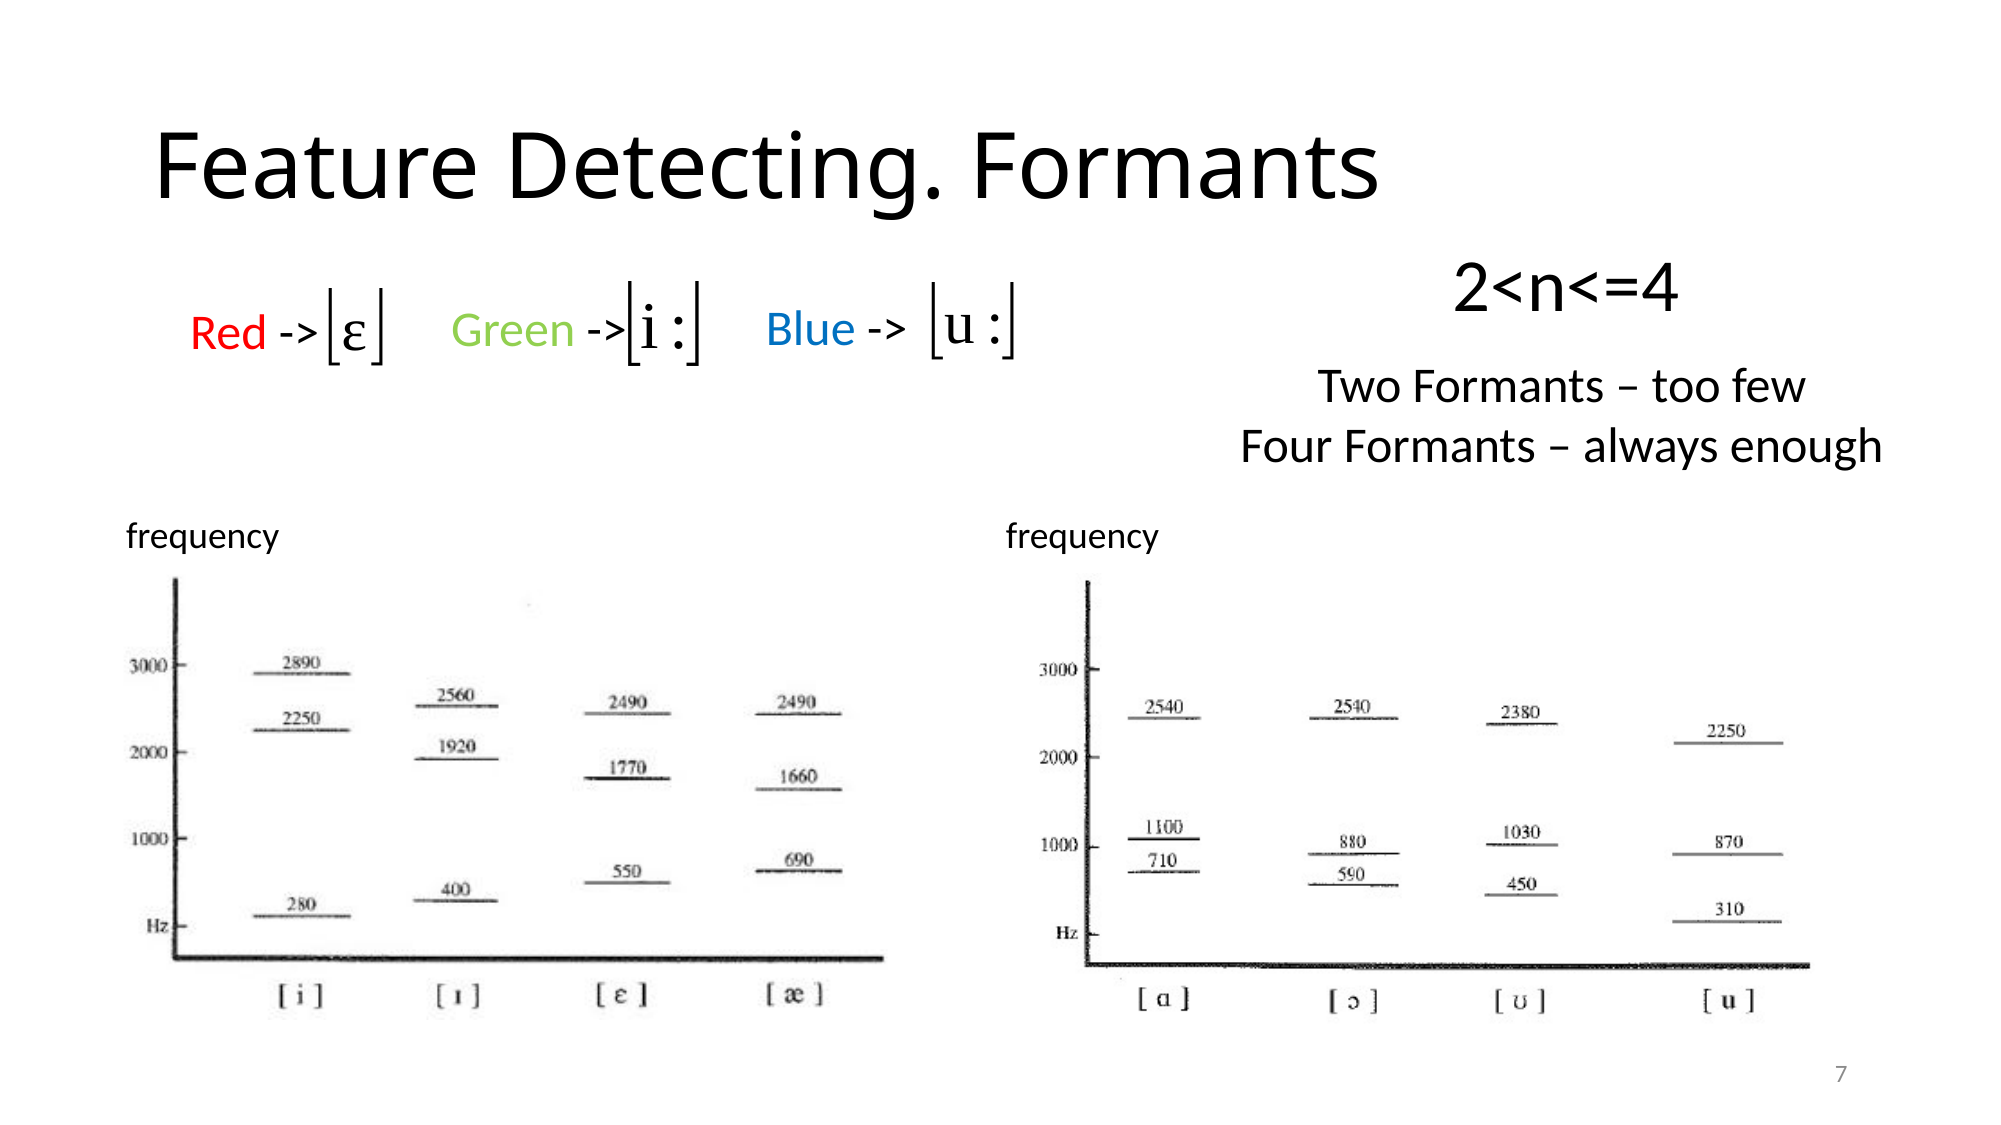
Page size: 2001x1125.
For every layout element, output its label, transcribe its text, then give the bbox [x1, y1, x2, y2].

picture [110, 561, 996, 1020]
title Feature Detecting. Formants [137, 59, 1863, 278]
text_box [920, 282, 1023, 370]
text_box frequency [991, 503, 1175, 564]
picture [1039, 573, 1829, 1033]
text_box Red -> [175, 291, 318, 367]
text_box Green -> [436, 289, 616, 364]
text_box frequency [111, 503, 295, 561]
text_box 2<n<=4 [1437, 228, 1735, 334]
text_box Two Formants – too few Four Formants – always enough [1225, 345, 1899, 480]
slide_number 7 [1412, 1042, 1863, 1103]
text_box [616, 281, 711, 377]
text_box Blue -> [751, 288, 920, 364]
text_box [318, 288, 395, 376]
